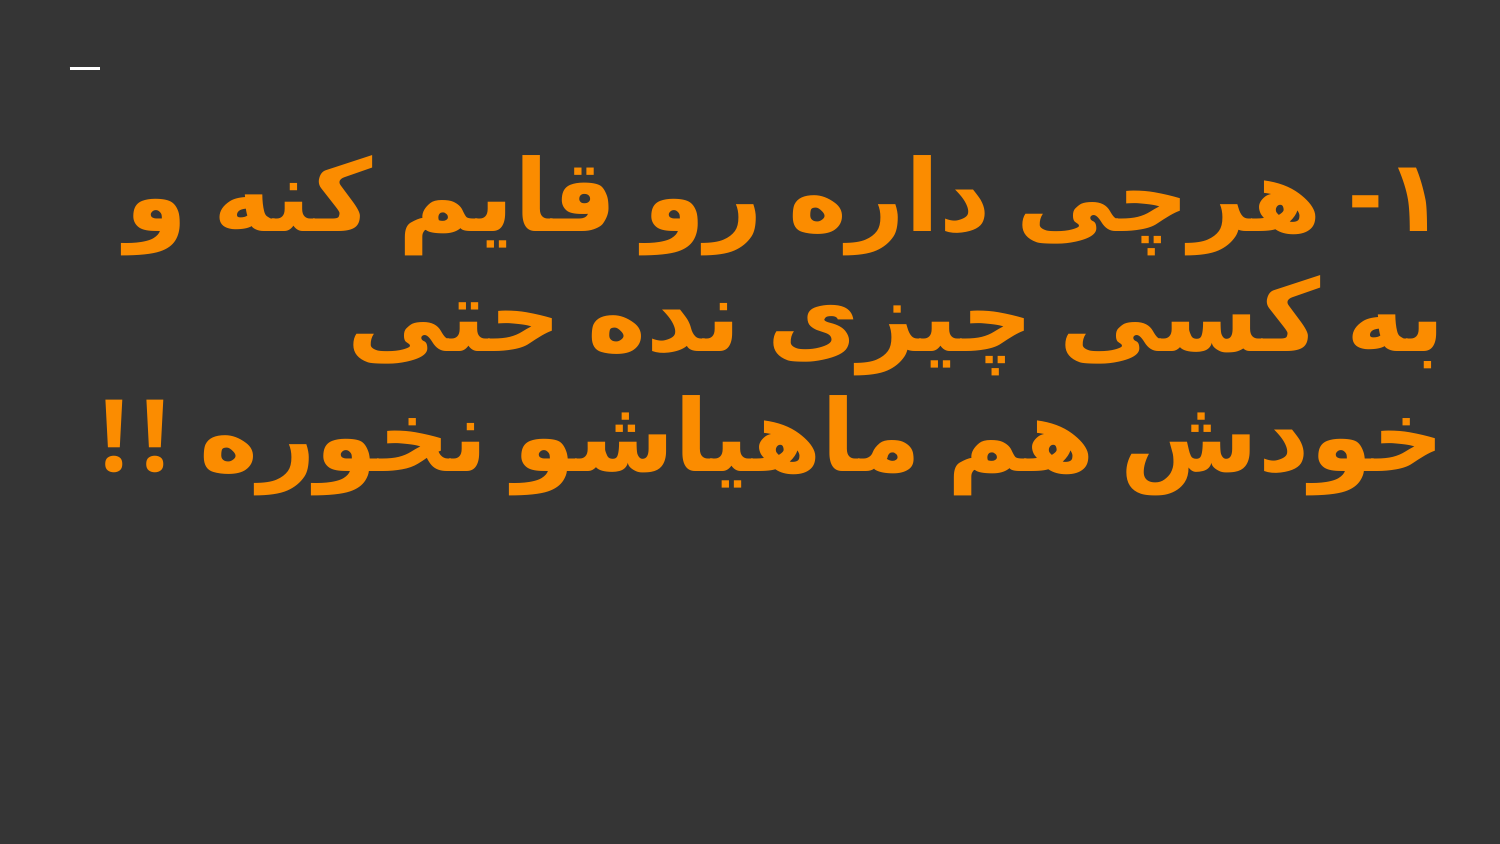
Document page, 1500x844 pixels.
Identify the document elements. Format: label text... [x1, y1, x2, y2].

title ۱- هرچی داره رو قایم کنه و به کسی چیزی نده حتی خودش هم ماهیاشو نخوره !! [46, 116, 1461, 746]
